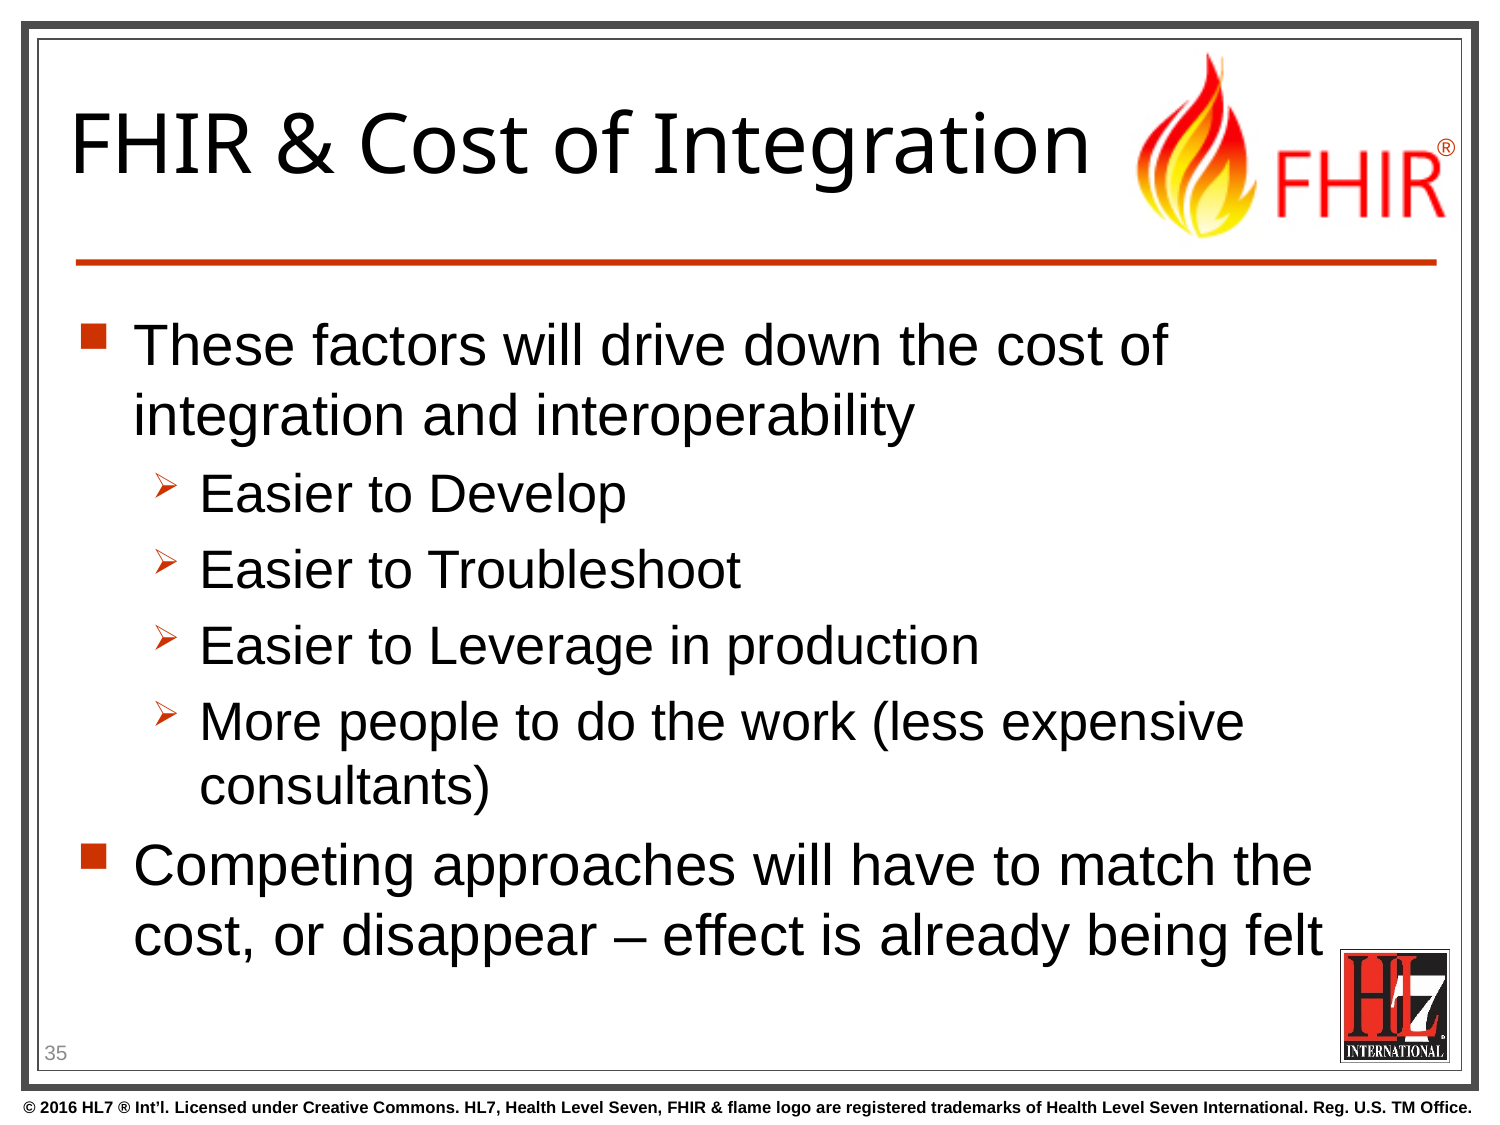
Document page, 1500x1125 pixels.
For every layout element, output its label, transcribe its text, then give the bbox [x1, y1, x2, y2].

title FHIR & Cost of Integration [53, 54, 1128, 244]
picture [1124, 42, 1458, 249]
picture [1340, 949, 1450, 1063]
slide_number 35 [29, 1034, 148, 1071]
list These factors will drive down the cost of integration and interoperability Easier to Develop Easier to Troubleshoot Easier to Leverage in production More people to do the work (less expensive consultants) Competing approaches will have to match the cost, or disappear – effect is already being felt [62, 299, 1438, 1059]
